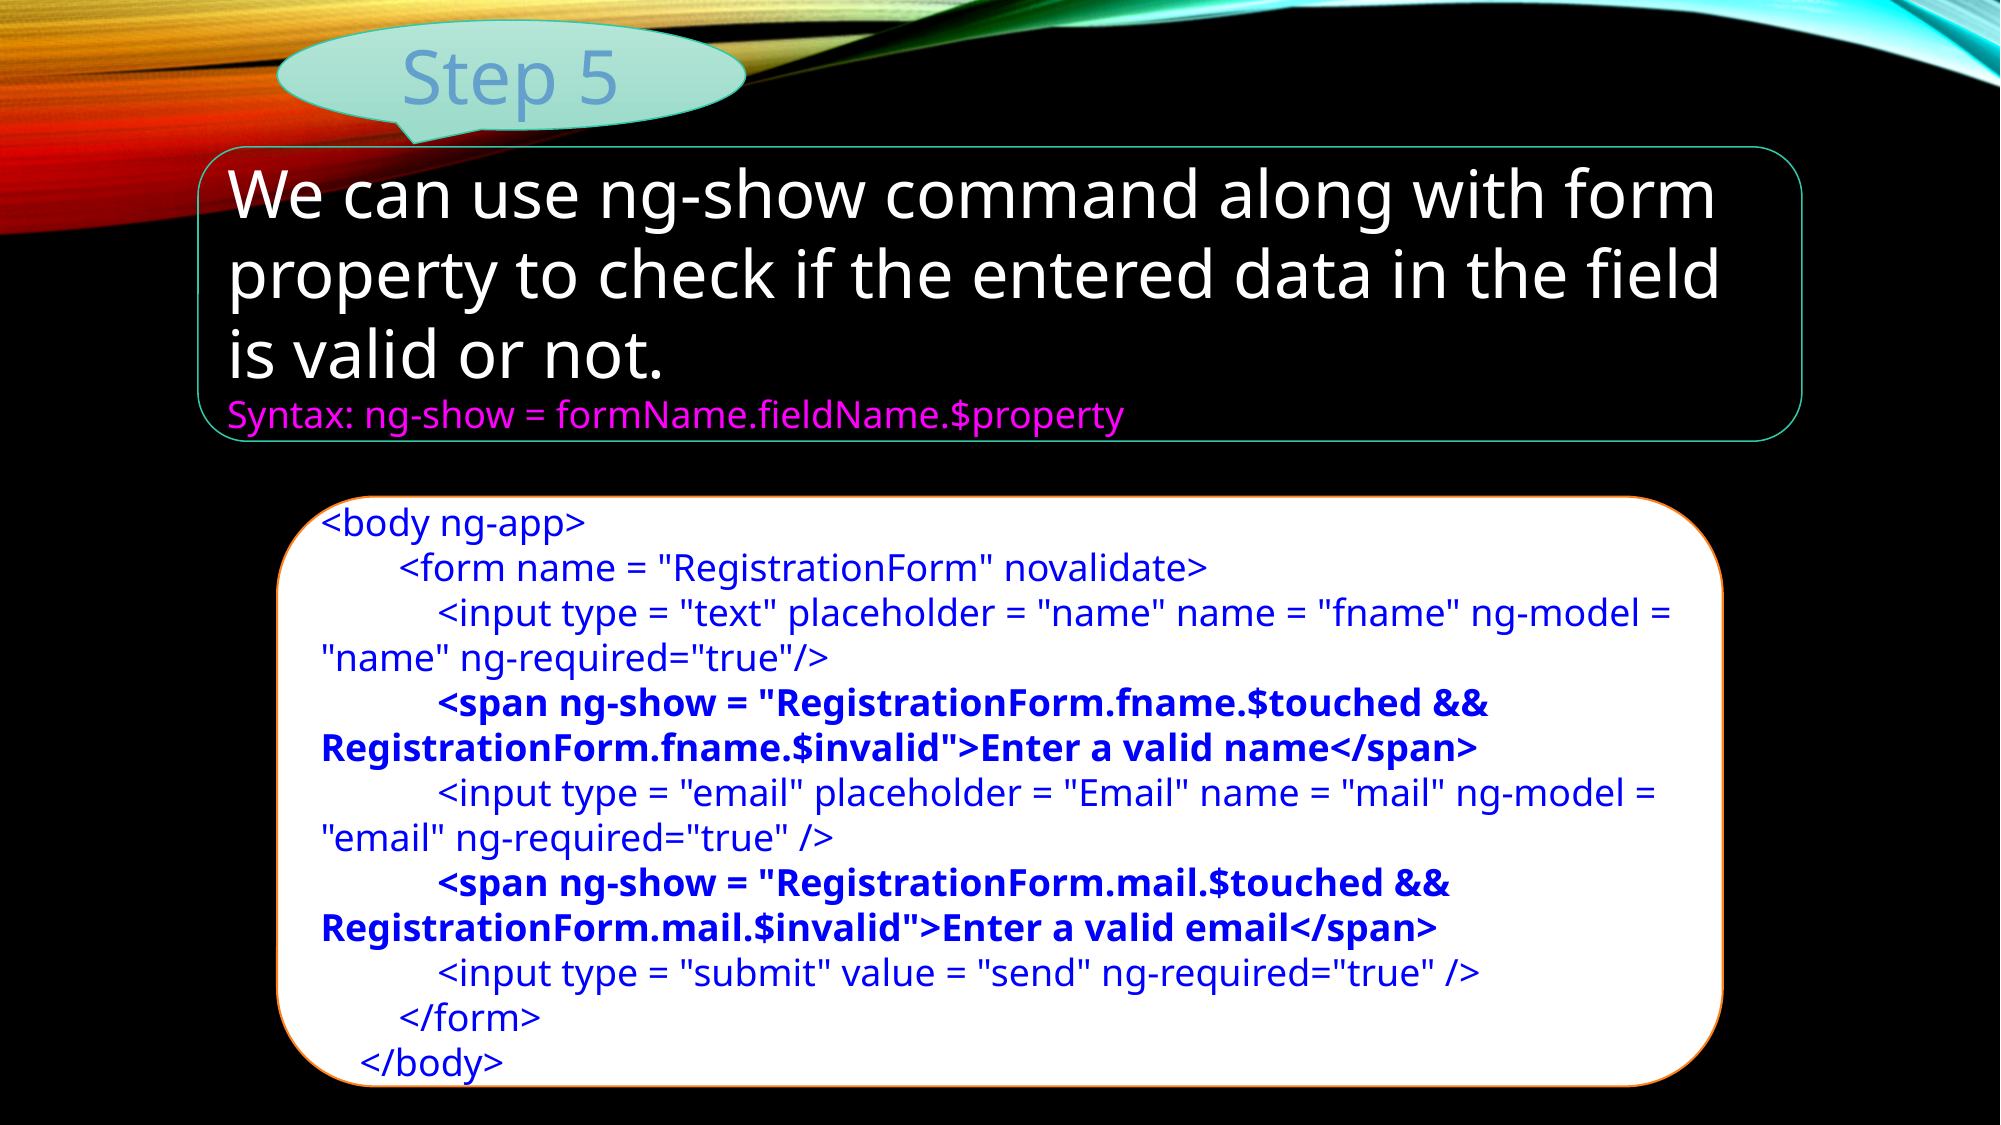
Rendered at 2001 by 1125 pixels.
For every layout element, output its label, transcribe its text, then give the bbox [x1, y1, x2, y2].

picture [0, 0, 2000, 237]
text_box <body ng-app> <form name = "RegistrationForm" novalidate> <input type = "text" placeholder = "name" name = "fname" ng-model = "name" ng-required="true"/> <span ng-show = "RegistrationForm.fname.$touched && RegistrationForm.fname.$invalid">Enter a valid name</span> <input type = "email" placeholder = "Email" name = "mail" ng-model = "email" ng-required="true" /> <span ng-show = "RegistrationForm.mail.$touched && RegistrationForm.mail.$invalid">Enter a valid email</span> <input type = "submit" value = "send" ng-required="true" /> </form> </body> [275, 495, 1724, 1088]
text_box Step 5 [276, 19, 747, 145]
text_box We can use ng-show command along with form property to check if the entered data in the field is valid or not. Syntax: ng-show = formName.fieldName.$property [197, 146, 1802, 442]
